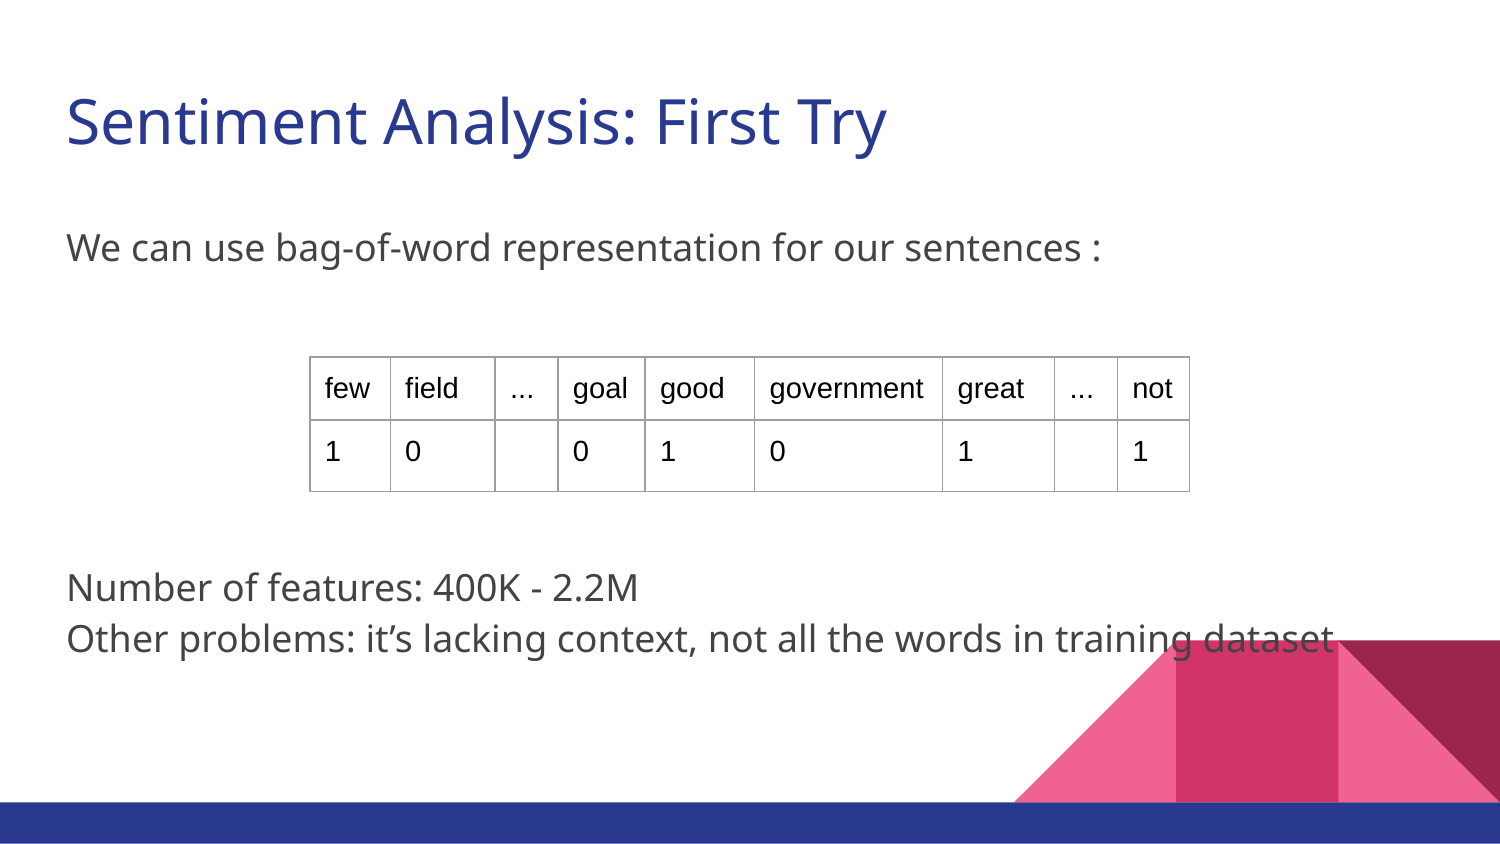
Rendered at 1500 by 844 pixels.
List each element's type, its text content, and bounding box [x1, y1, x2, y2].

table_cell [496, 421, 557, 491]
table_cell [1055, 421, 1117, 491]
table_header ... [1055, 358, 1117, 419]
list We can use bag-of-word representation for our sentences : Number of features: 400K - 2.2M Other problems: it’s lacking context, not all the words in training dataset [51, 201, 1449, 750]
table_header field [391, 358, 494, 419]
title Sentiment Analysis: First Try [51, 67, 1449, 167]
table_header few [311, 358, 390, 419]
table_header good [646, 358, 754, 419]
table_cell 1 [646, 421, 754, 491]
table_cell 1 [311, 421, 390, 491]
table_header goal [559, 358, 644, 419]
table_cell 1 [1118, 421, 1189, 491]
table_header government [755, 358, 942, 419]
table_cell 0 [559, 421, 644, 491]
table_header ... [496, 358, 557, 419]
table_cell 0 [755, 421, 942, 491]
table_header great [943, 358, 1054, 419]
table_cell 1 [943, 421, 1054, 491]
table_cell 0 [391, 421, 494, 491]
table_header not [1118, 358, 1189, 419]
